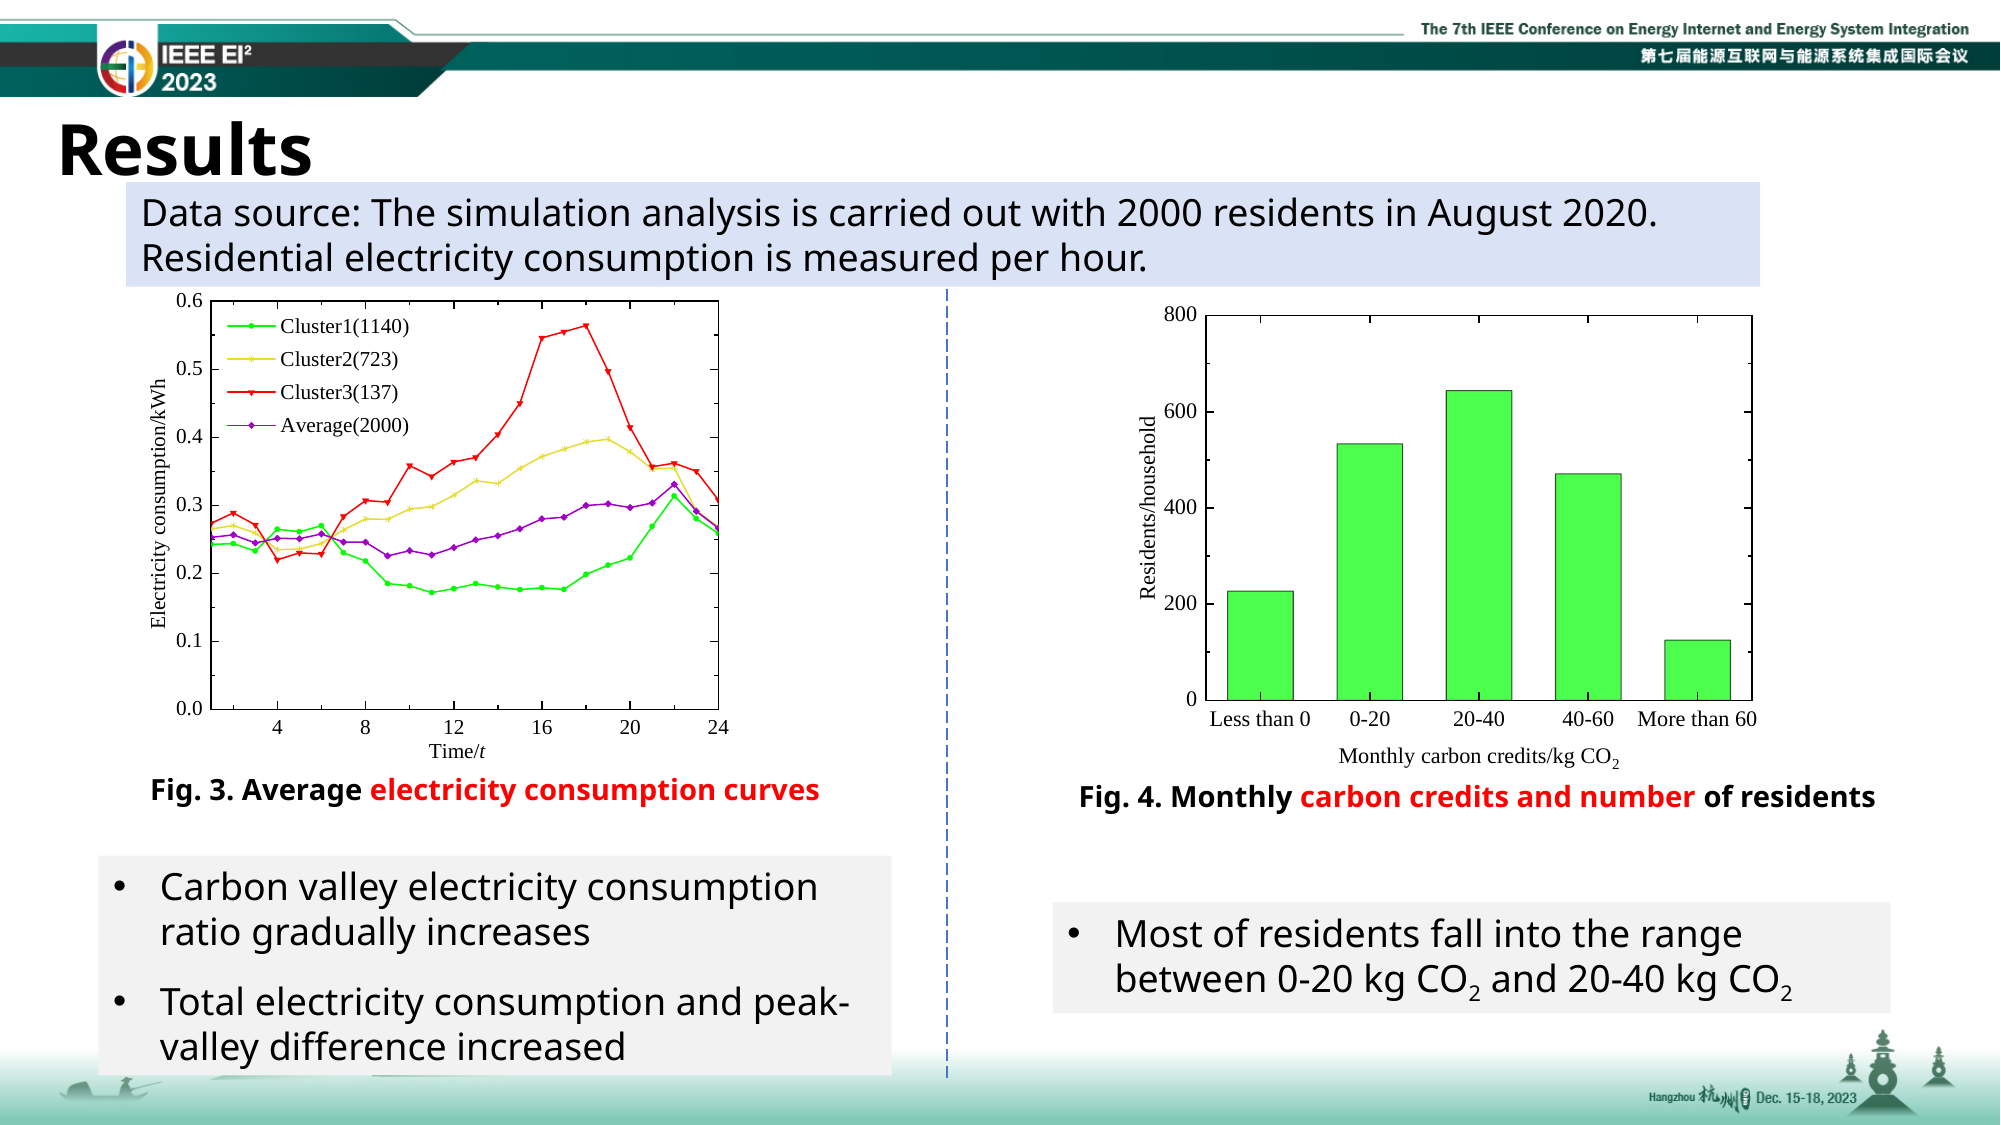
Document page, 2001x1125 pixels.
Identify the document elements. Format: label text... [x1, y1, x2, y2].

picture [0, 0, 2000, 1125]
text_box Results [41, 65, 2000, 241]
text_box Carbon valley electricity consumption ratio gradually increases Total electricity consumption and peak-valley difference increased [98, 855, 892, 1076]
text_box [144, 287, 733, 766]
text_box Most of residents fall into the range between 0-20 kg CO2 and 20-40 kg CO2 [1052, 902, 1891, 1014]
text_box Fig. 4. Monthly carbon credits and number of residents [999, 778, 1955, 814]
text_box Data source: The simulation analysis is carried out with 2000 residents in August 2020. Residential electricity consumption is measured per hour. [126, 182, 1761, 287]
text_box Fig. 3. Average electricity consumption curves [54, 771, 917, 807]
